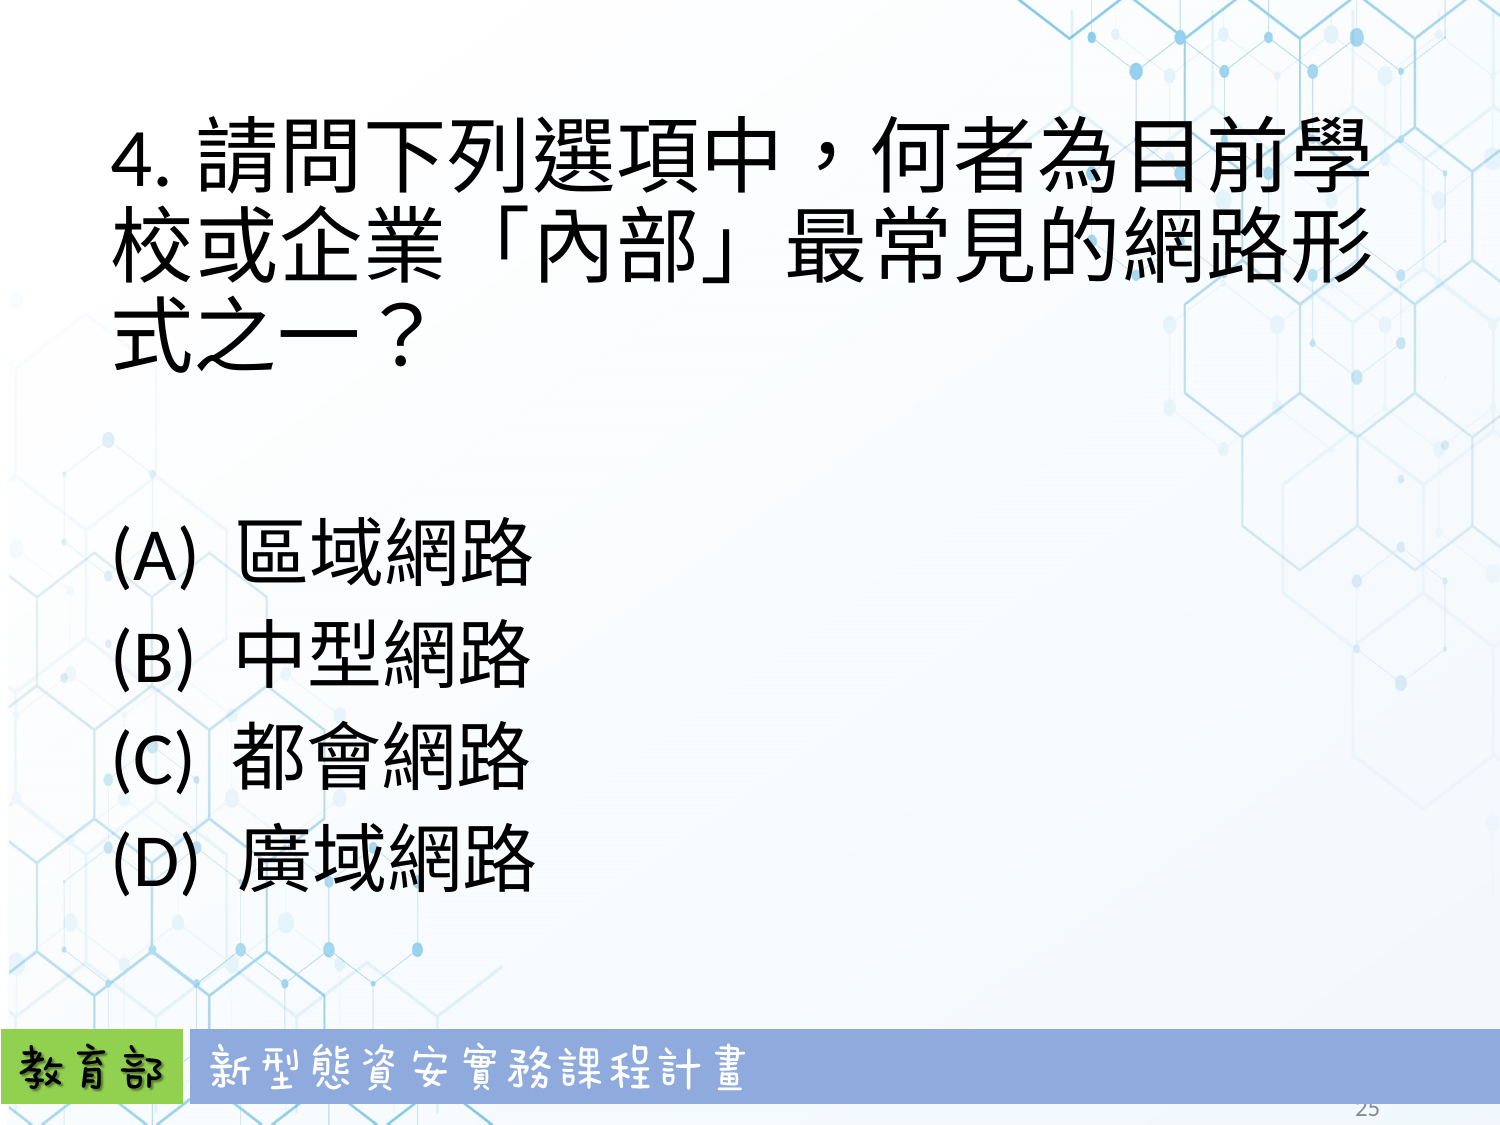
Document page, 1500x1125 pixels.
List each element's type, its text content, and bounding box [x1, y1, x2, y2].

list 4.請問下列選項中，何者為目前學校或企業「內部」最常見的網路形式之一？ (A) 區域網路 (B) 中型網路 (C) 都會網路 (D) 廣域網路 [95, 107, 1390, 994]
picture [0, 0, 1500, 1125]
